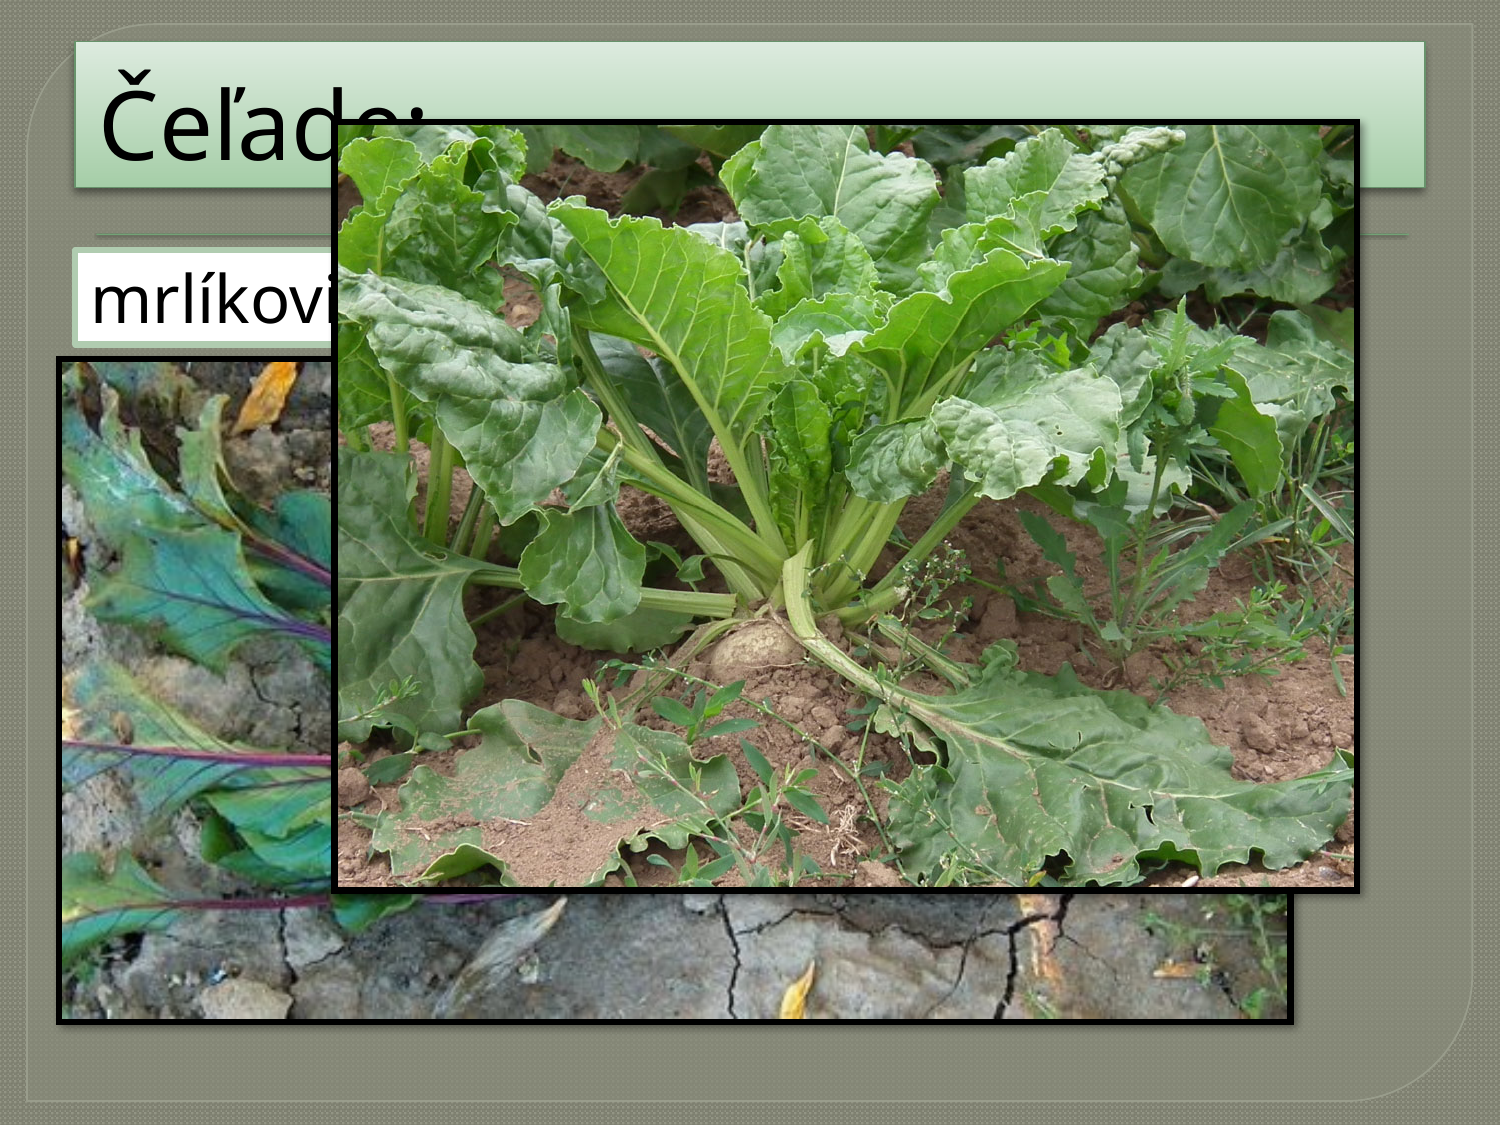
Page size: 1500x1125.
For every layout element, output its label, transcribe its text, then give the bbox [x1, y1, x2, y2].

title Čeľade: [74, 41, 1426, 188]
picture [62, 124, 1355, 1019]
text_box mrlíkovité [72, 247, 329, 348]
